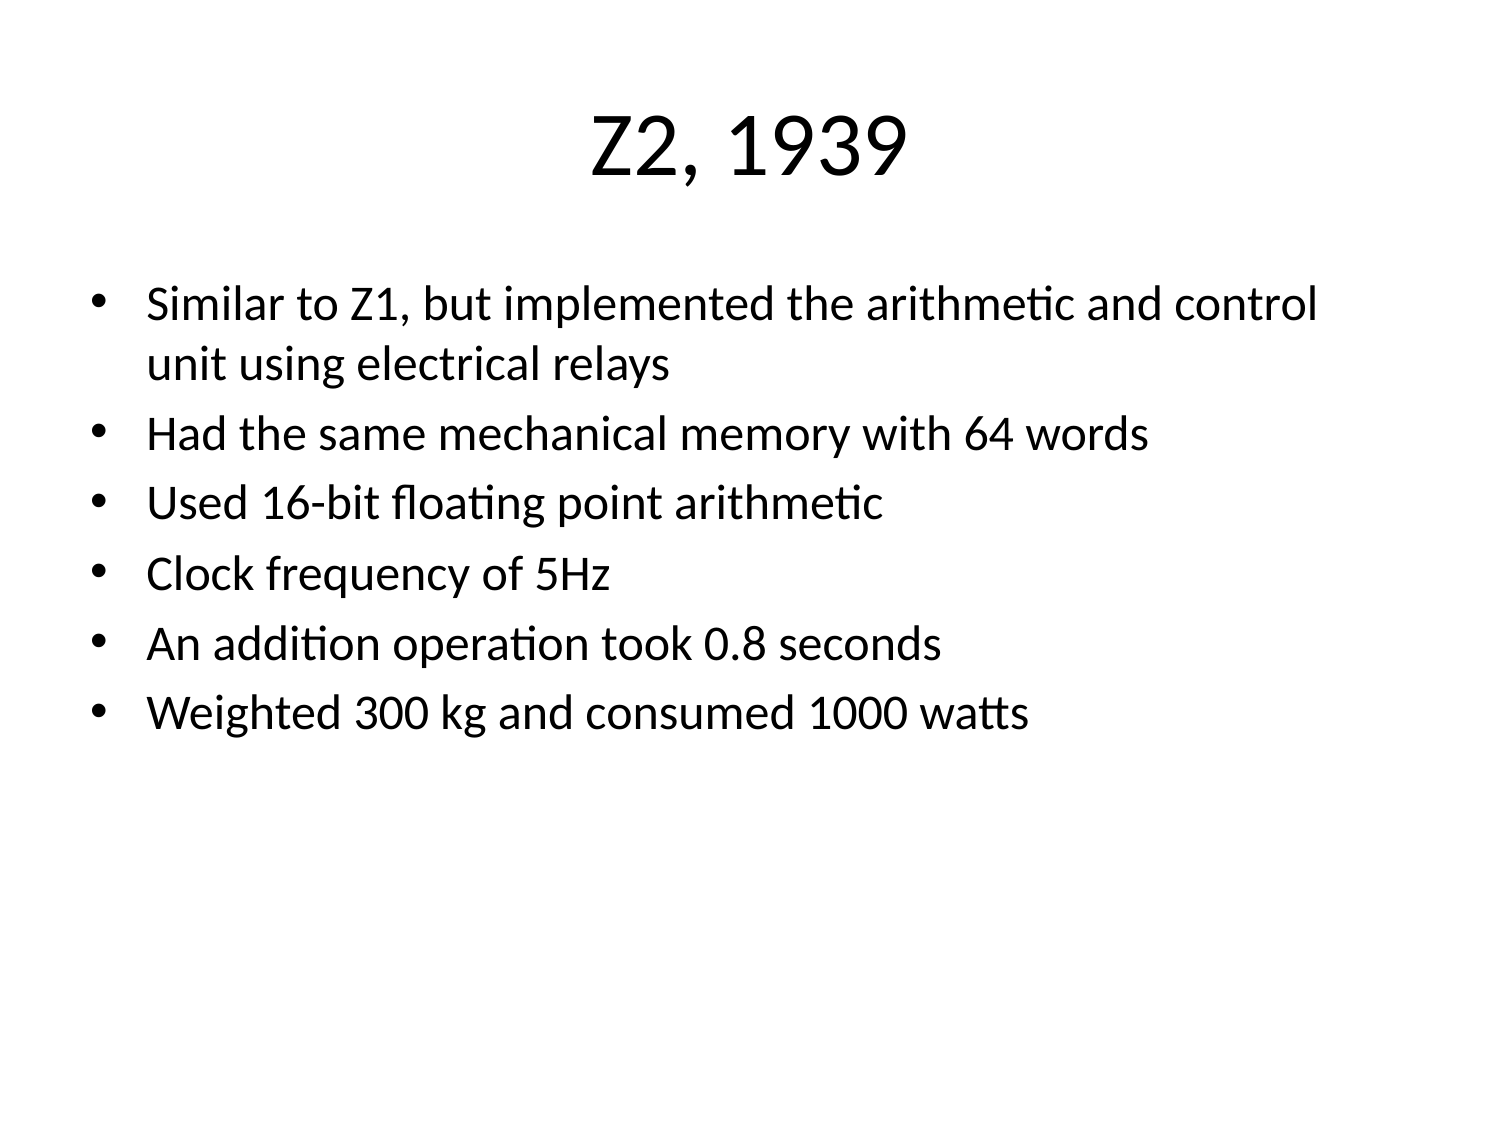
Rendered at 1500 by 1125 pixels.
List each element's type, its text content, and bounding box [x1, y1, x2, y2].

title Z2, 1939 [75, 45, 1425, 233]
list Similar to Z1, but implemented the arithmetic and control unit using electrical relays Had the same mechanical memory with 64 words Used 16-bit floating point arithmetic Clock frequency of 5Hz An addition operation took 0.8 seconds Weighted 300 kg and consumed 1000 watts [75, 262, 1425, 1005]
